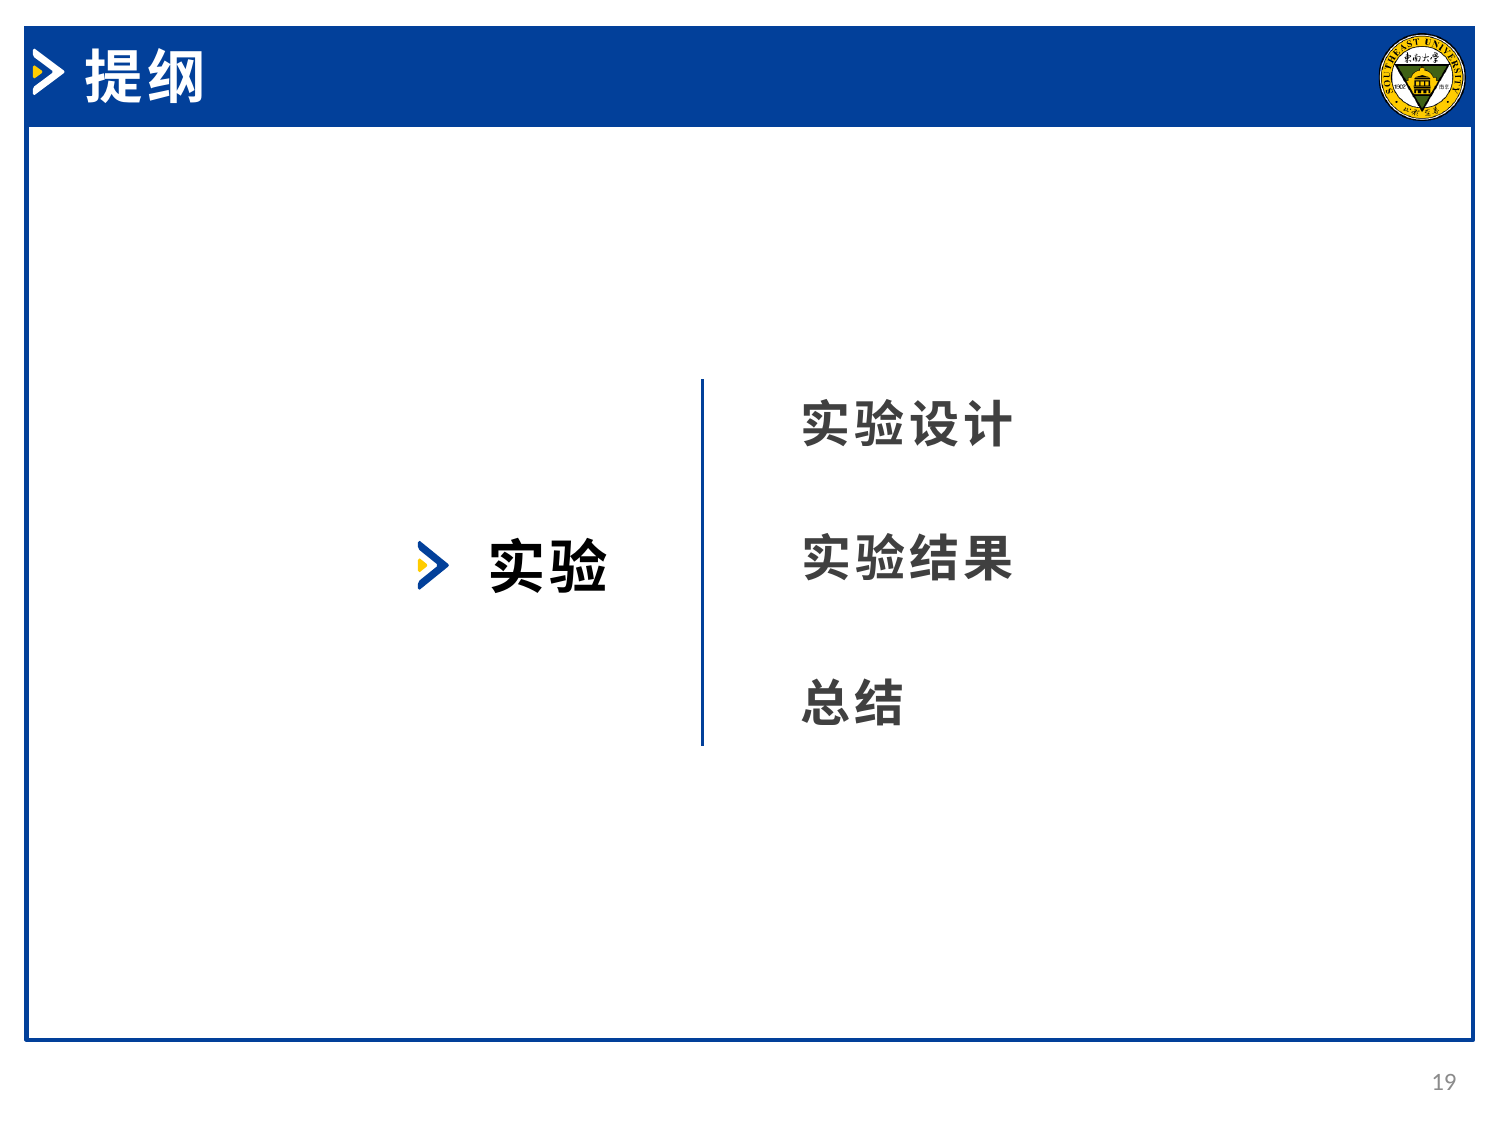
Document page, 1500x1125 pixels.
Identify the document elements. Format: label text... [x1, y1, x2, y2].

text_box 提纲 [70, 32, 605, 118]
slide_number 19 [1382, 1051, 1472, 1111]
picture [1378, 33, 1467, 121]
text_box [417, 379, 1197, 746]
